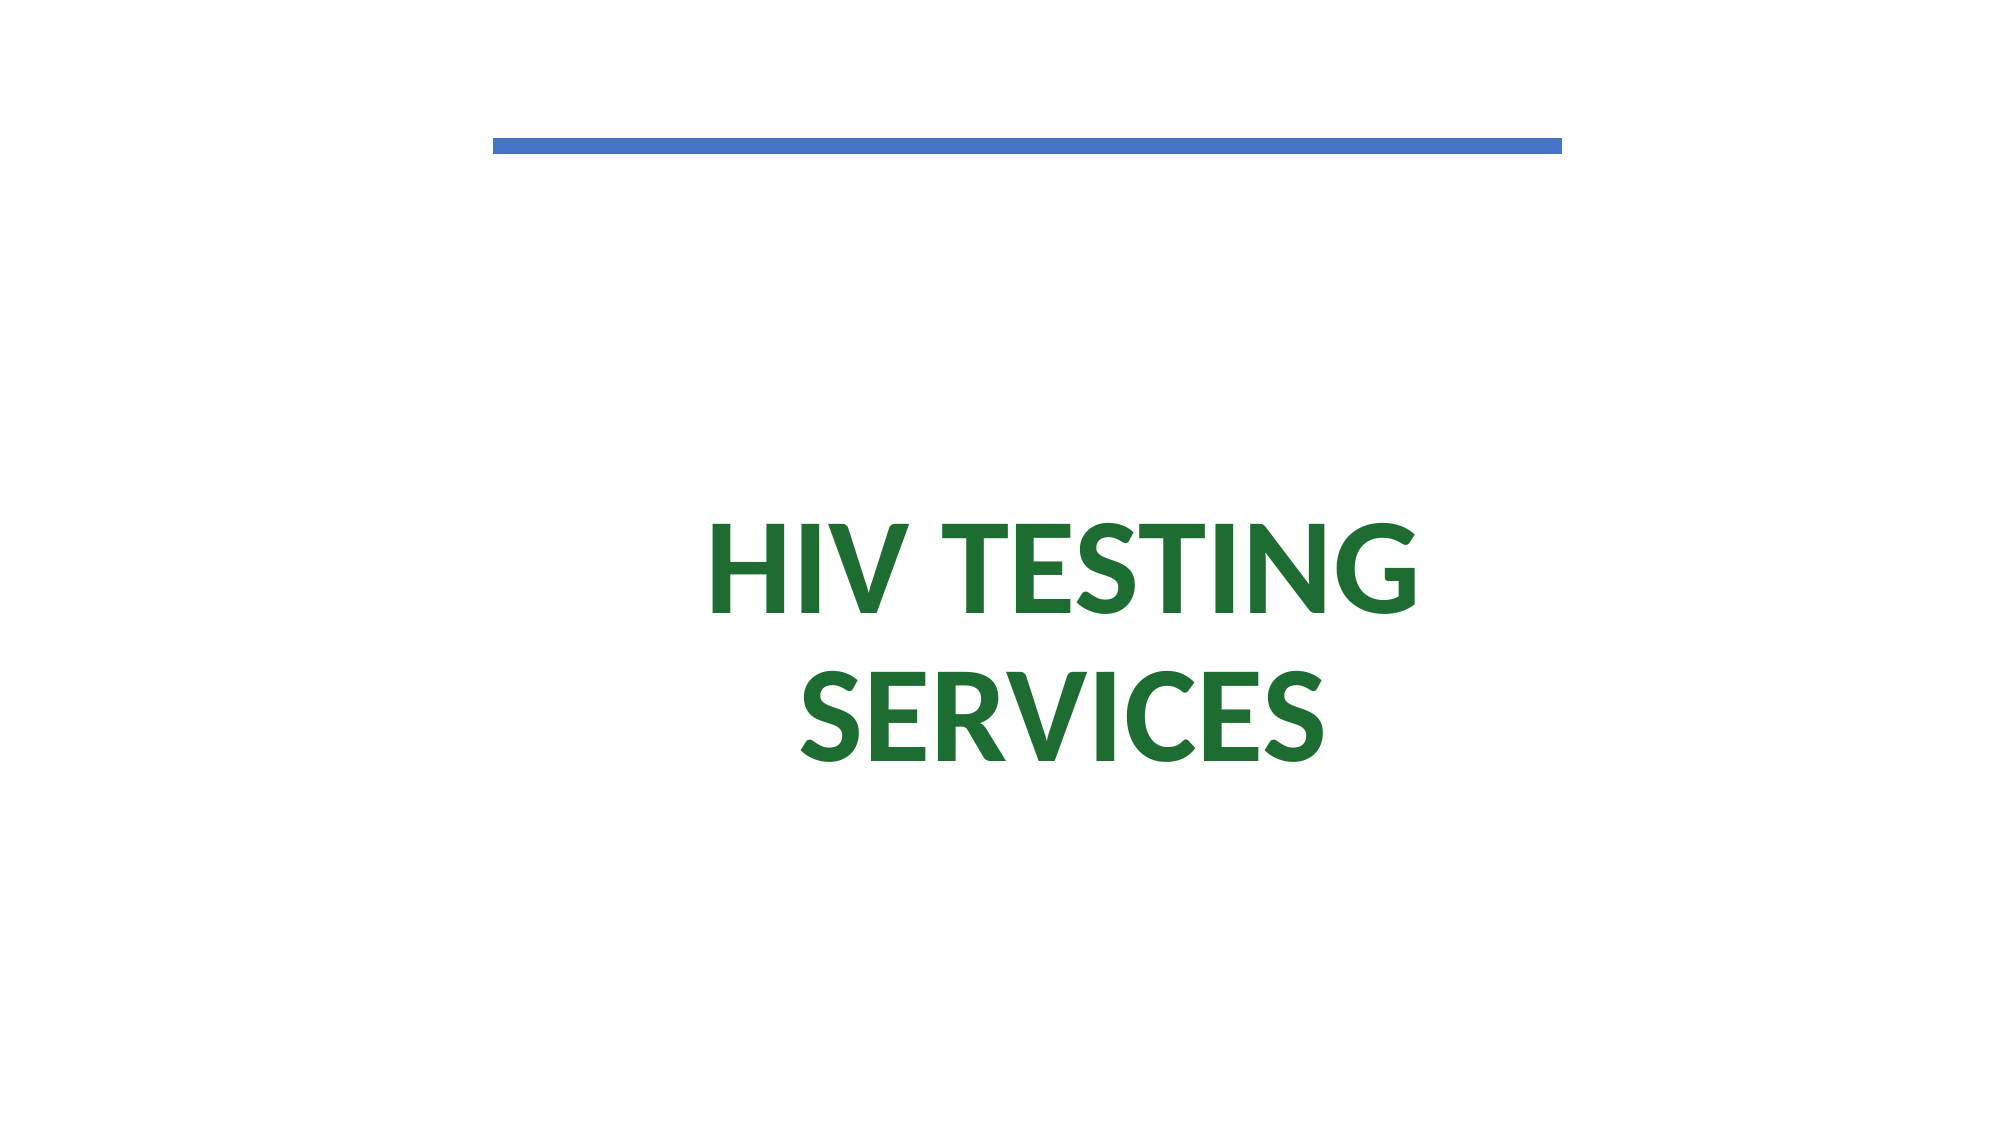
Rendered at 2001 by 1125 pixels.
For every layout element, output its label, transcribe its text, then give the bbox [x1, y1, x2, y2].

list HIV TESTING SERVICES [491, 312, 1636, 900]
